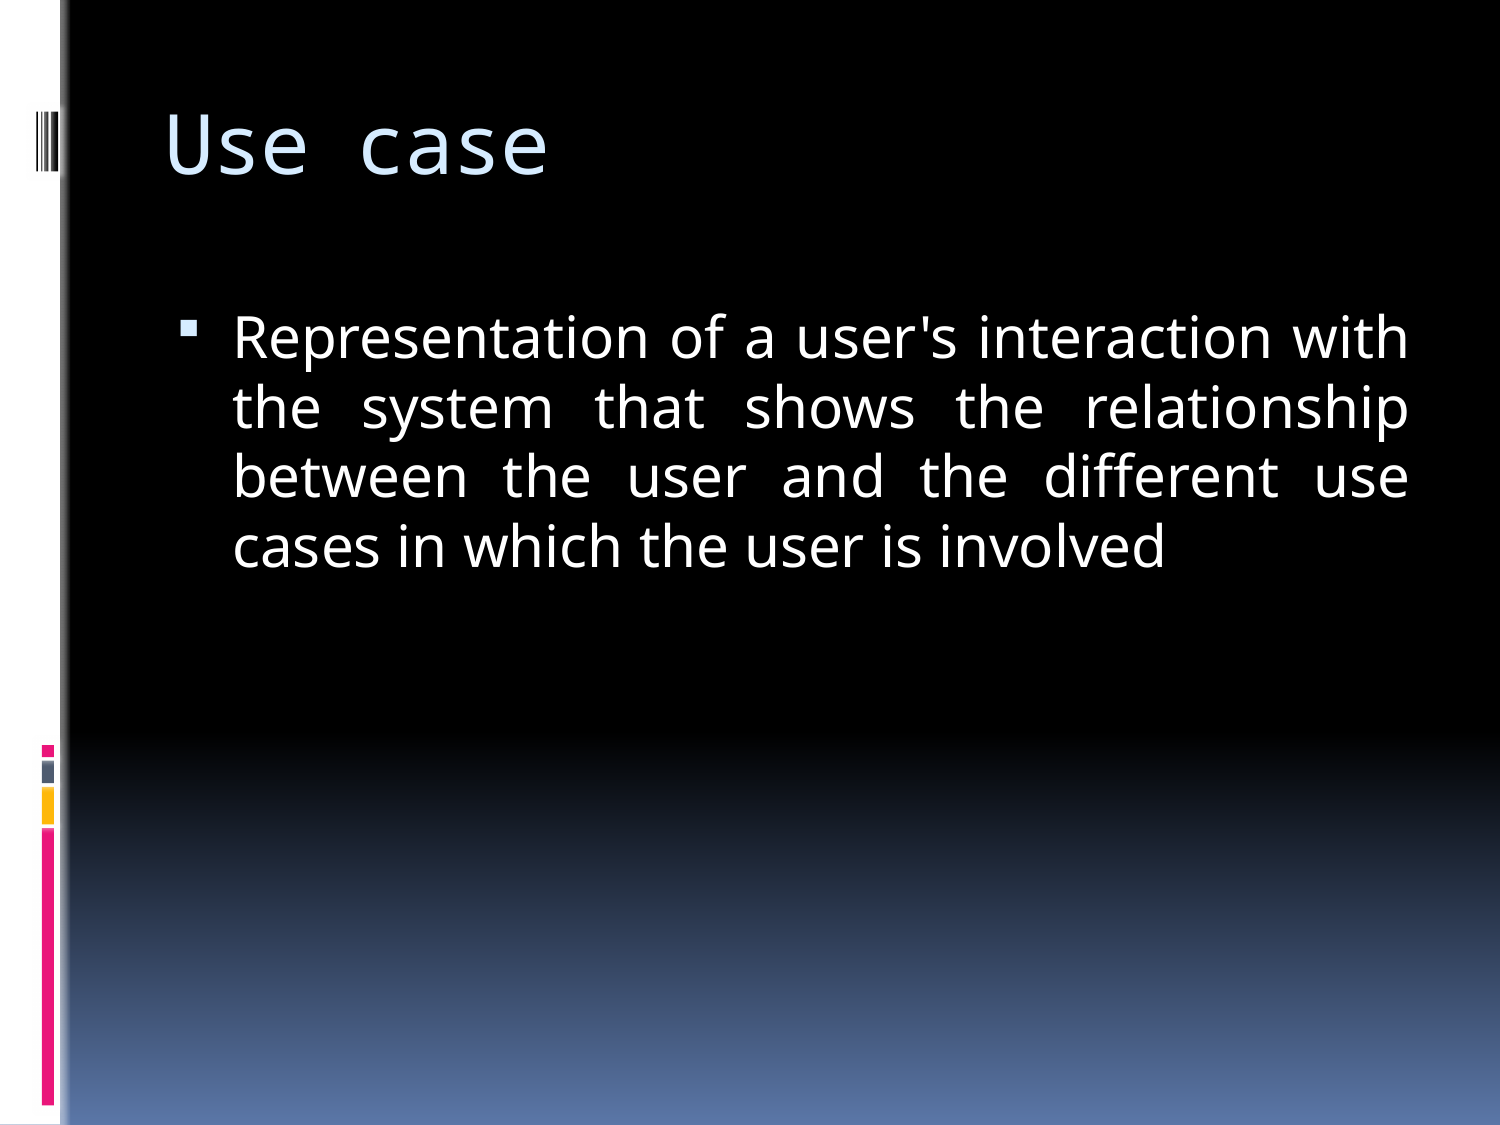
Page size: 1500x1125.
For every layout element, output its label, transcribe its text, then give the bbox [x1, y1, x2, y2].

title Use case [150, 83, 1425, 234]
list Representation of a user's interaction with the system that shows the relationship between the user and the different use cases in which the user is involved [150, 292, 1425, 1043]
